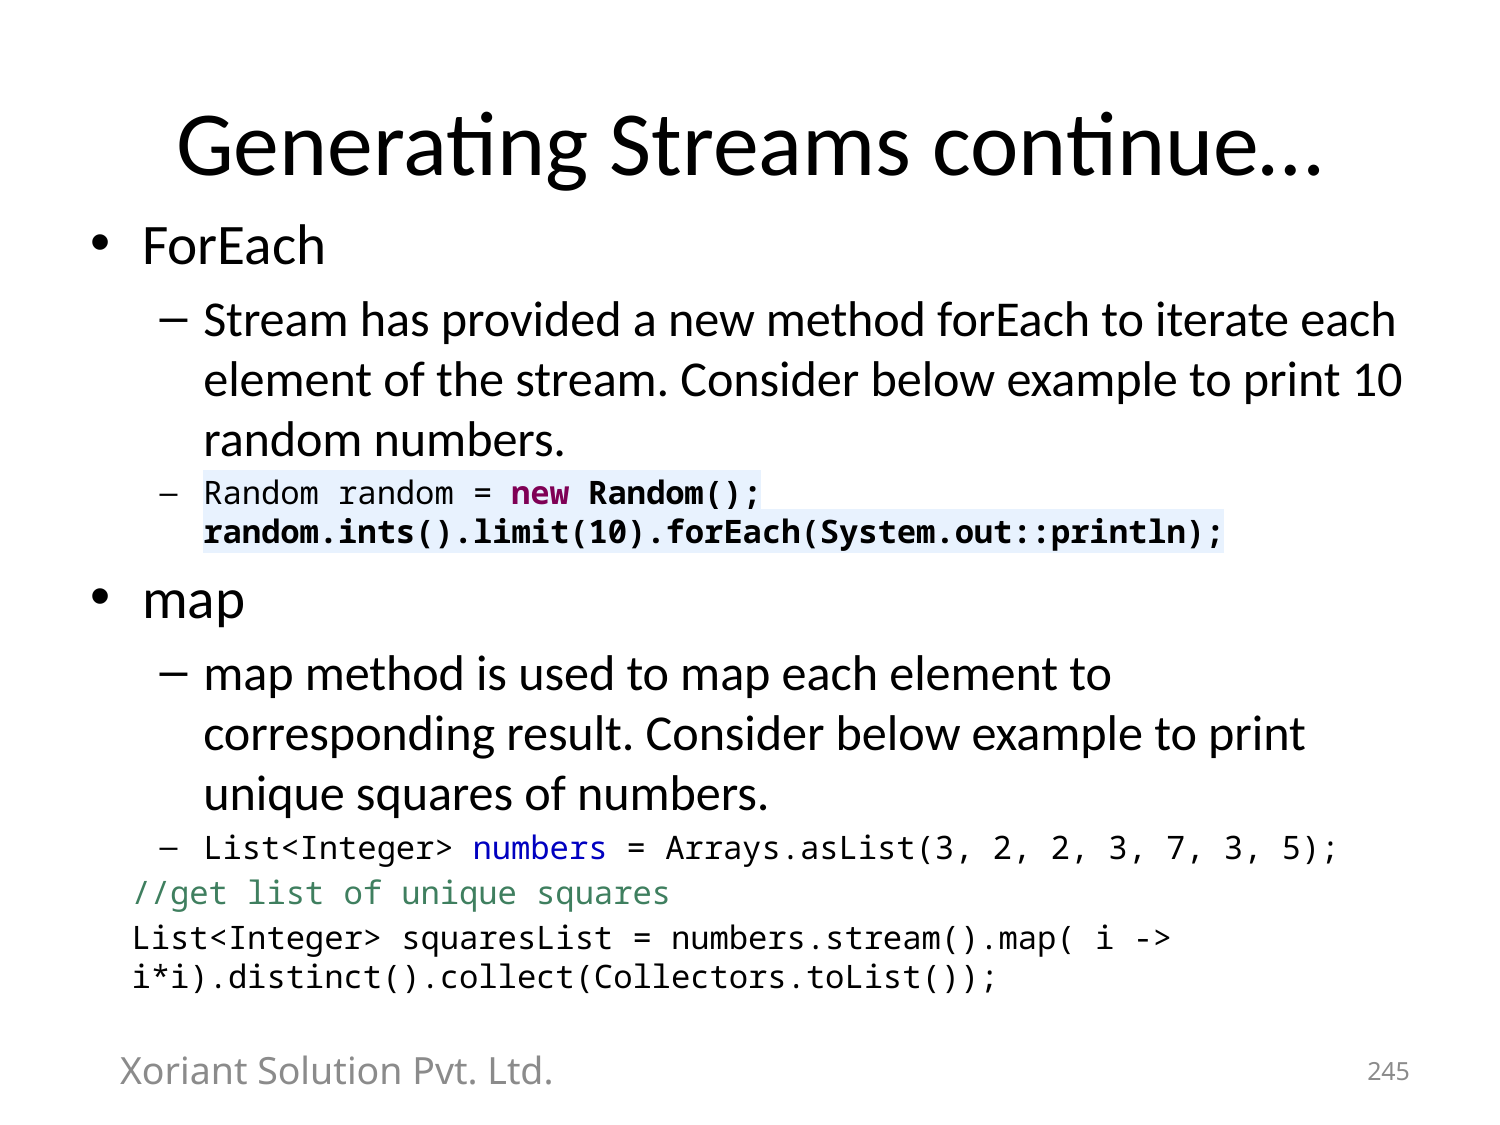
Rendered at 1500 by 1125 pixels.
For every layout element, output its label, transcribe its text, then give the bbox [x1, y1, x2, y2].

title Generating Streams continue… [75, 45, 1425, 200]
list ForEach Stream has provided a new method forEach to iterate each element of the stream. Consider below example to print 10 random numbers. Random random = new Random(); random.ints().limit(10).forEach(System.out::println); map map method is used to map each element to corresponding result. Consider below example to print unique squares of numbers. List<Integer> numbers = Arrays.asList(3, 2, 2, 3, 7, 3, 5); //get list of unique squares List<Integer> squaresList = numbers.stream().map( i -> i*i).distinct().collect(Collectors.toList()); [75, 200, 1425, 1010]
footer Xoriant Solution Pvt. Ltd. [105, 1042, 675, 1103]
slide_number 245 [1325, 1042, 1425, 1103]
